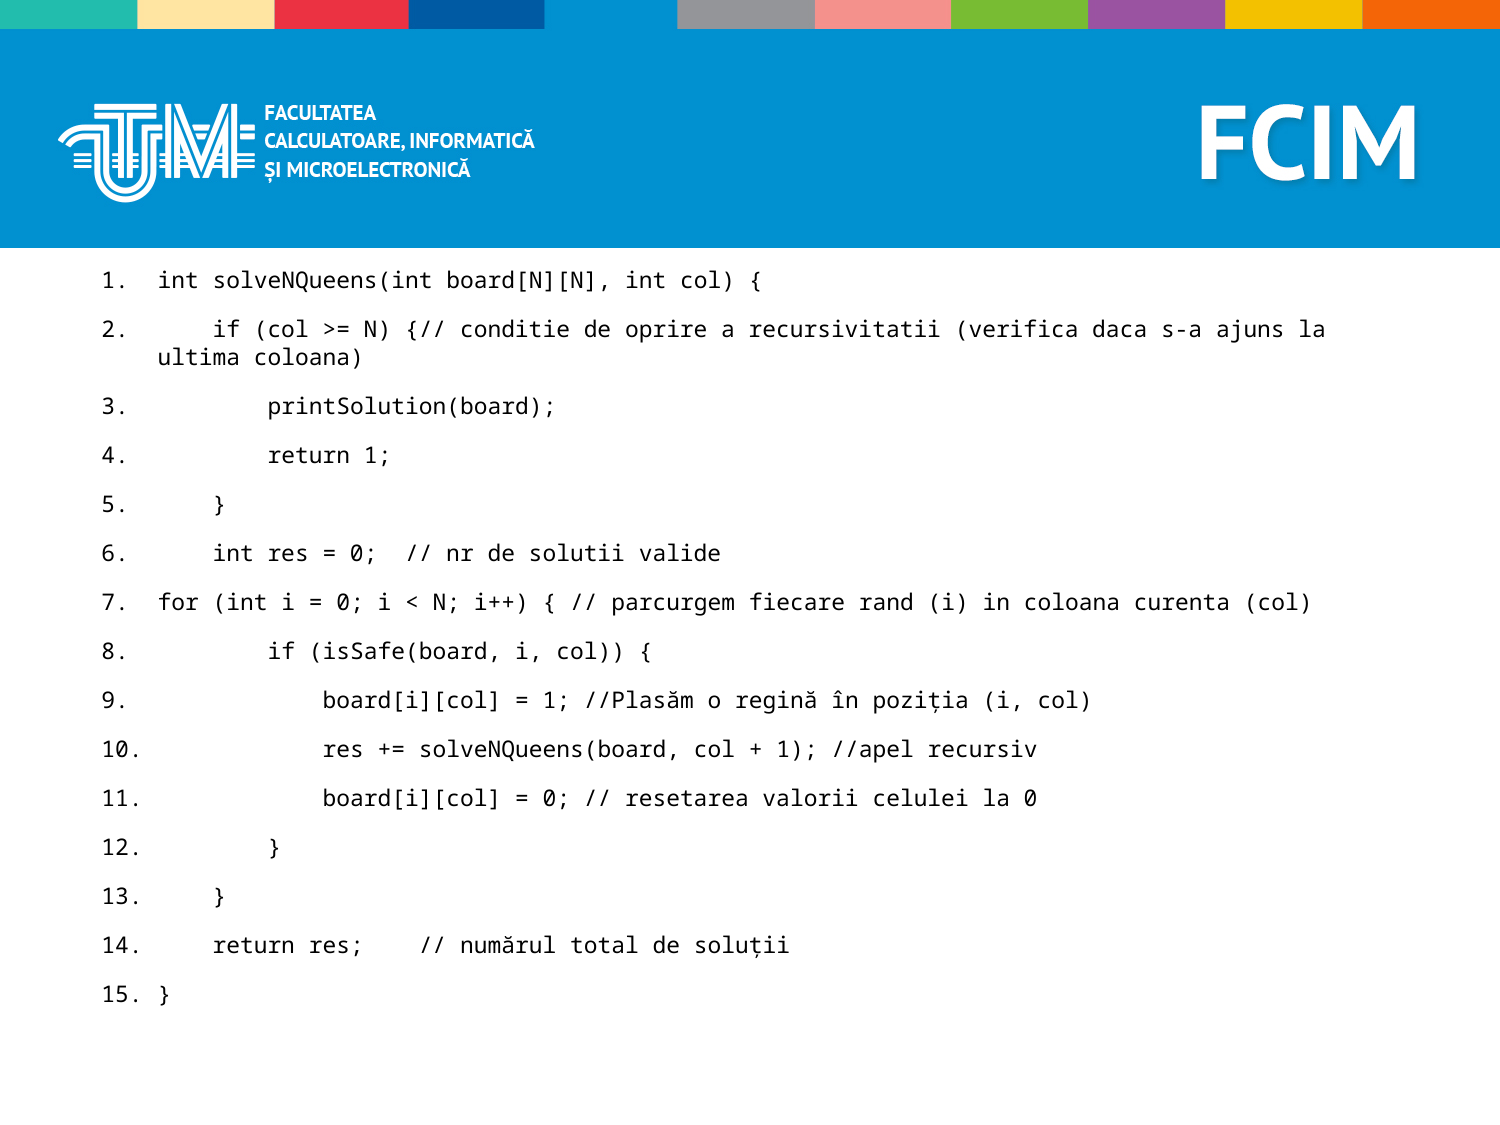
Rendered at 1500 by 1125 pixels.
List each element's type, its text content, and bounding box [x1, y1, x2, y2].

picture [476, 134, 481, 147]
picture [160, 104, 171, 177]
picture [313, 106, 322, 119]
picture [468, 134, 476, 147]
picture [359, 163, 378, 176]
picture [0, 0, 544, 28]
picture [320, 106, 331, 119]
picture [342, 106, 362, 119]
picture [429, 163, 439, 176]
picture [288, 106, 297, 119]
picture [232, 104, 254, 177]
picture [348, 163, 356, 176]
picture [310, 163, 319, 176]
picture [193, 125, 209, 130]
picture [417, 134, 427, 147]
picture [310, 134, 319, 147]
picture [1315, 106, 1329, 178]
picture [297, 163, 301, 176]
picture [266, 106, 274, 119]
picture [204, 116, 228, 177]
picture [484, 134, 494, 147]
picture [197, 134, 206, 139]
picture [288, 163, 297, 176]
picture [331, 106, 341, 119]
picture [353, 134, 364, 147]
picture [379, 134, 388, 147]
picture [95, 104, 156, 109]
picture [678, 0, 1500, 28]
picture [127, 113, 156, 177]
picture [300, 106, 310, 119]
picture [59, 125, 162, 193]
picture [323, 163, 331, 176]
picture [266, 134, 286, 147]
picture [1202, 106, 1245, 178]
picture [341, 134, 351, 147]
picture [241, 134, 254, 139]
picture [298, 134, 307, 147]
picture [441, 134, 452, 147]
picture [415, 163, 426, 176]
picture [431, 134, 438, 147]
picture [366, 134, 376, 147]
picture [266, 163, 274, 176]
picture [276, 106, 286, 119]
picture [334, 163, 345, 176]
picture [455, 134, 464, 147]
picture [1253, 105, 1304, 180]
picture [323, 134, 341, 147]
picture [289, 134, 298, 147]
picture [448, 163, 469, 176]
picture [1344, 106, 1414, 178]
picture [0, 249, 1500, 1125]
picture [494, 134, 509, 147]
picture [392, 134, 399, 147]
picture [241, 125, 254, 130]
picture [95, 113, 123, 177]
picture [67, 134, 162, 202]
picture [365, 106, 375, 119]
picture [175, 104, 227, 170]
picture [175, 118, 199, 177]
picture [380, 163, 412, 176]
picture [513, 134, 533, 147]
list int solveNQueens(int board[N][N], int col) { if (col >= N) {// conditie de oprire a recursivitatii (verifica daca s-a ajuns la ultima coloana) printSolution(board); return 1; } int res = 0; // nr de solutii valide for (int i = 0; i < N; i++) { // parcurgem fiecare rand (i) in coloana curenta (col) if (isSafe(board, i, col)) { board[i][col] = 1; //Plasăm o regină în poziția (i, col) res += solveNQueens(board, col + 1); //apel recursiv board[i][col] = 0; // resetarea valorii celulei la 0 } } return res; // numărul total de soluții } [86, 257, 1414, 868]
